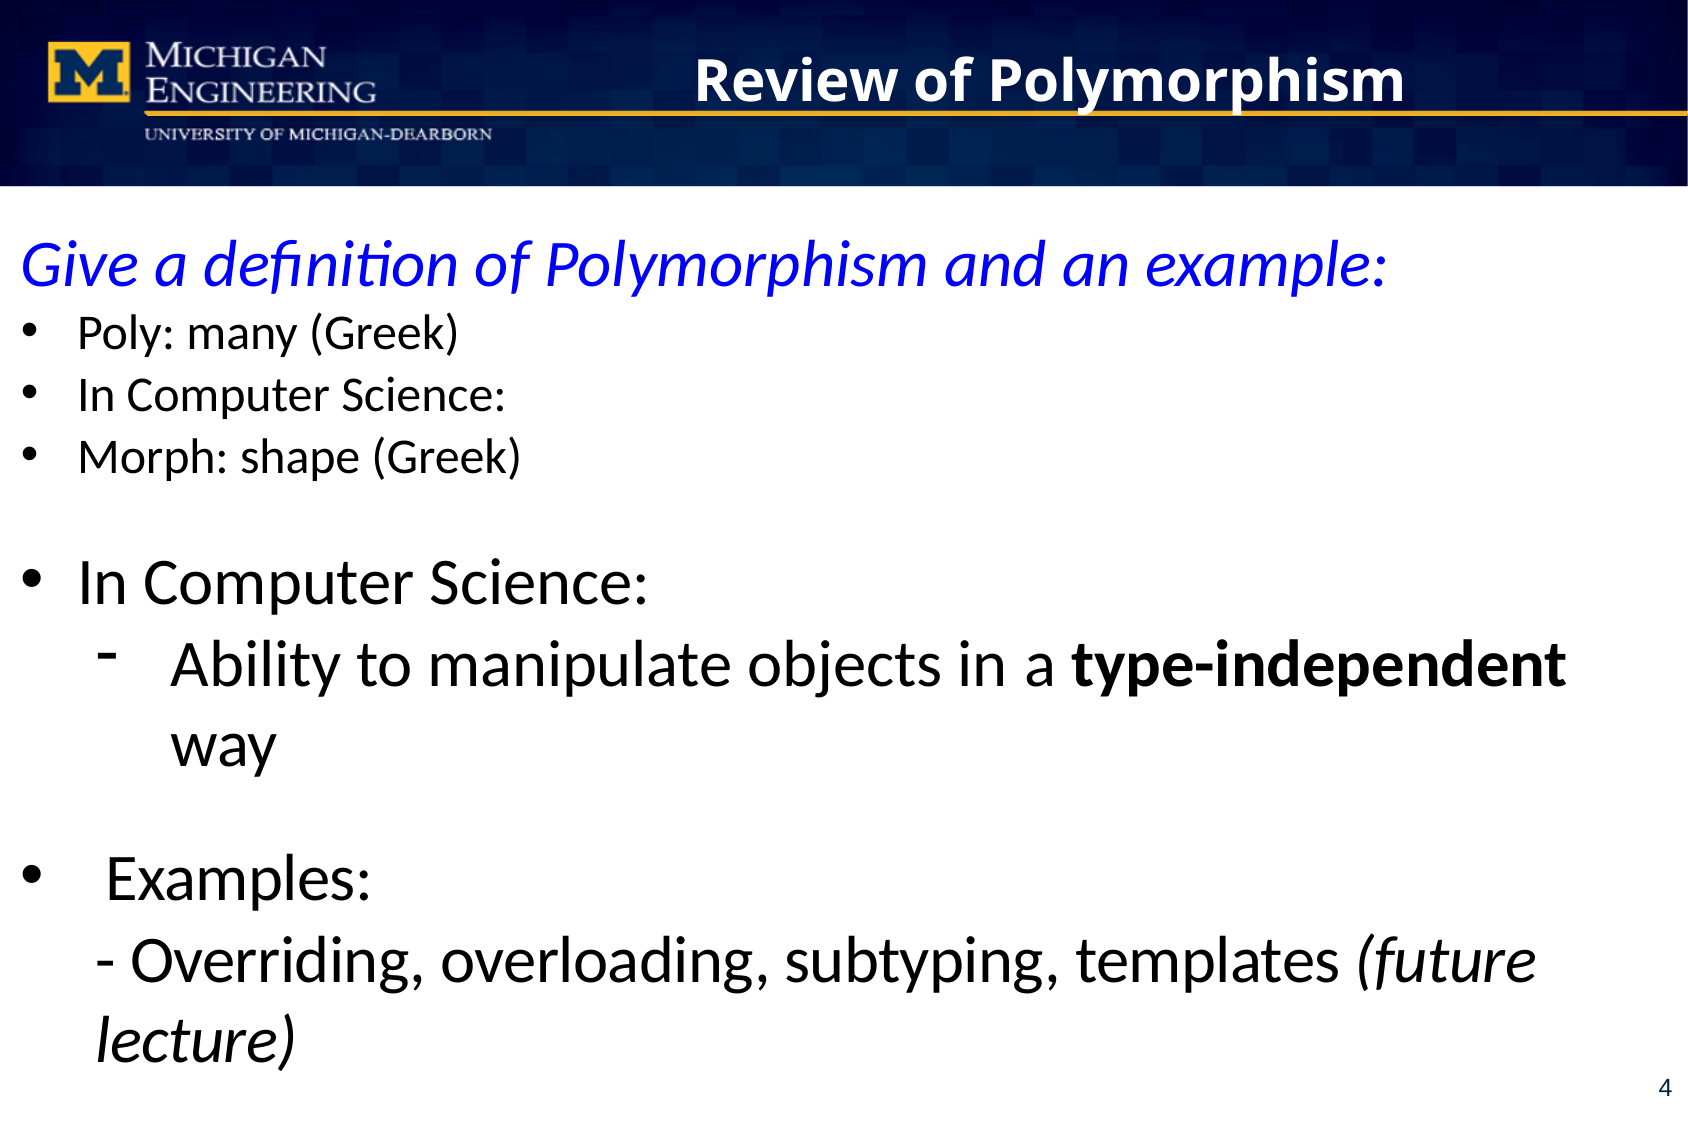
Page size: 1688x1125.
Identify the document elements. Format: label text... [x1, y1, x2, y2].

picture [0, 0, 1688, 1125]
title Review of Polymorphism [432, 36, 1669, 133]
slide_number 4 [1293, 1046, 1688, 1125]
text_box Poly: many (Greek) In Computer Science: Morph: shape (Greek) In Computer Science: Ability to manipulate objects in a type-independent way Examples: - Overriding, overloading, subtyping, templates (future lecture) [18, 215, 1669, 1076]
